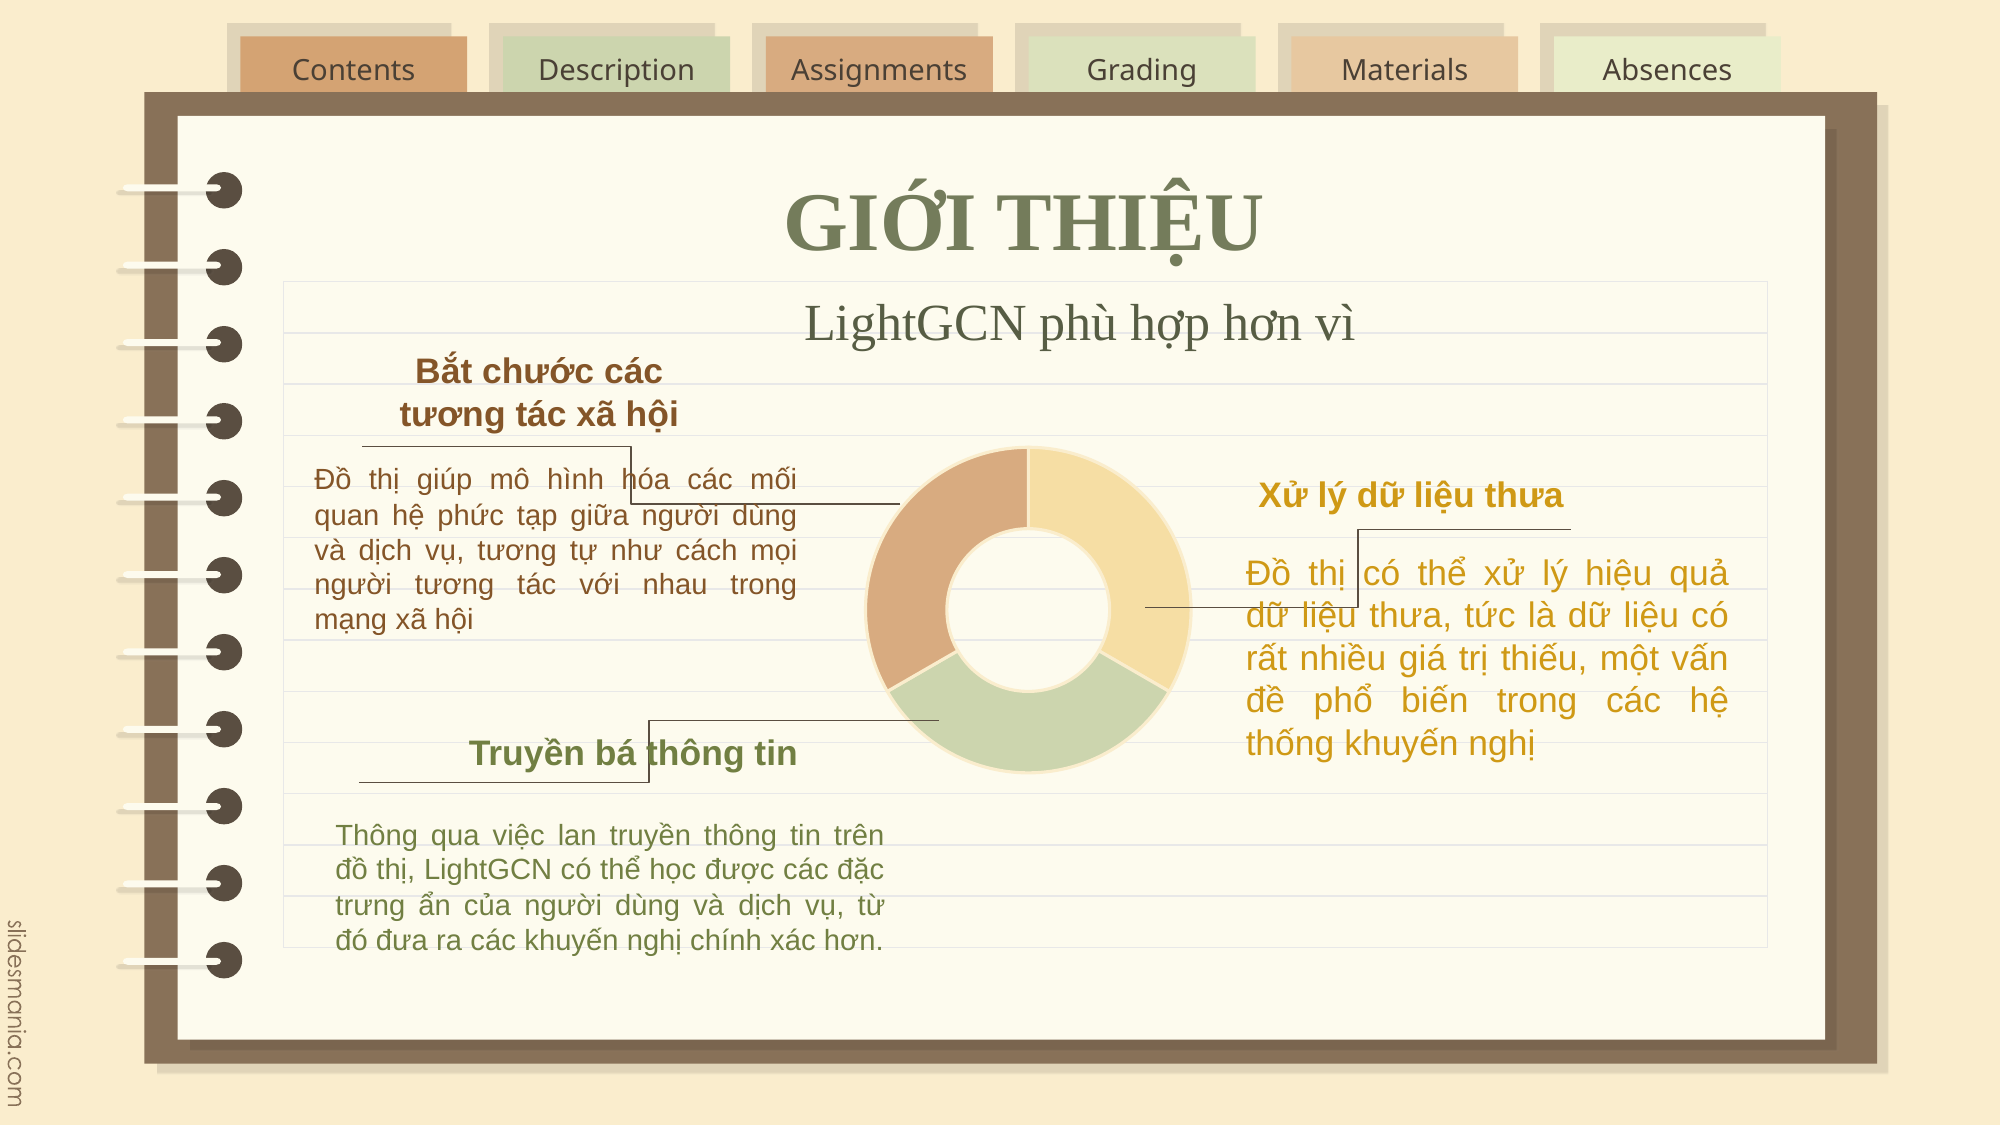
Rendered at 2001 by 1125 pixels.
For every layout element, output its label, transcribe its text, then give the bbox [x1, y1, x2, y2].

text_box GIỚI THIỆU [302, 146, 1746, 259]
text_box Truyền bá thông tin [401, 791, 866, 800]
text_box Xử lý dữ liệu thưa [1268, 456, 1590, 530]
text_box Thông qua việc lan truyền thông tin trên đồ thị, LightGCN có thể học được các đặc trưng ẩn của người dùng và dịch vụ, từ đó đưa ra các khuyến nghị chính xác hơn. [320, 800, 901, 939]
text_box Bắt chước các tương tác xã hội [358, 333, 720, 407]
text_box Truyền bá thông tin [401, 714, 792, 718]
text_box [358, 720, 939, 783]
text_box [1144, 529, 1571, 608]
chart [797, 432, 1263, 791]
text_box Đồ thị giúp mô hình hóa các mối quan hệ phức tạp giữa người dùng và dịch vụ, tương tự như cách mọi người tương tác với nhau trong mạng xã hội [299, 445, 792, 651]
text_box LightGCN phù hợp hơn vì [358, 268, 1802, 380]
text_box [361, 446, 901, 505]
text_box Đồ thị có thể xử lý hiệu quả dữ liệu thưa, tức là dữ liệu có rất nhiều giá trị thiếu, một vấn đề phổ biến trong các hệ thống khuyến nghị [1230, 534, 1745, 875]
